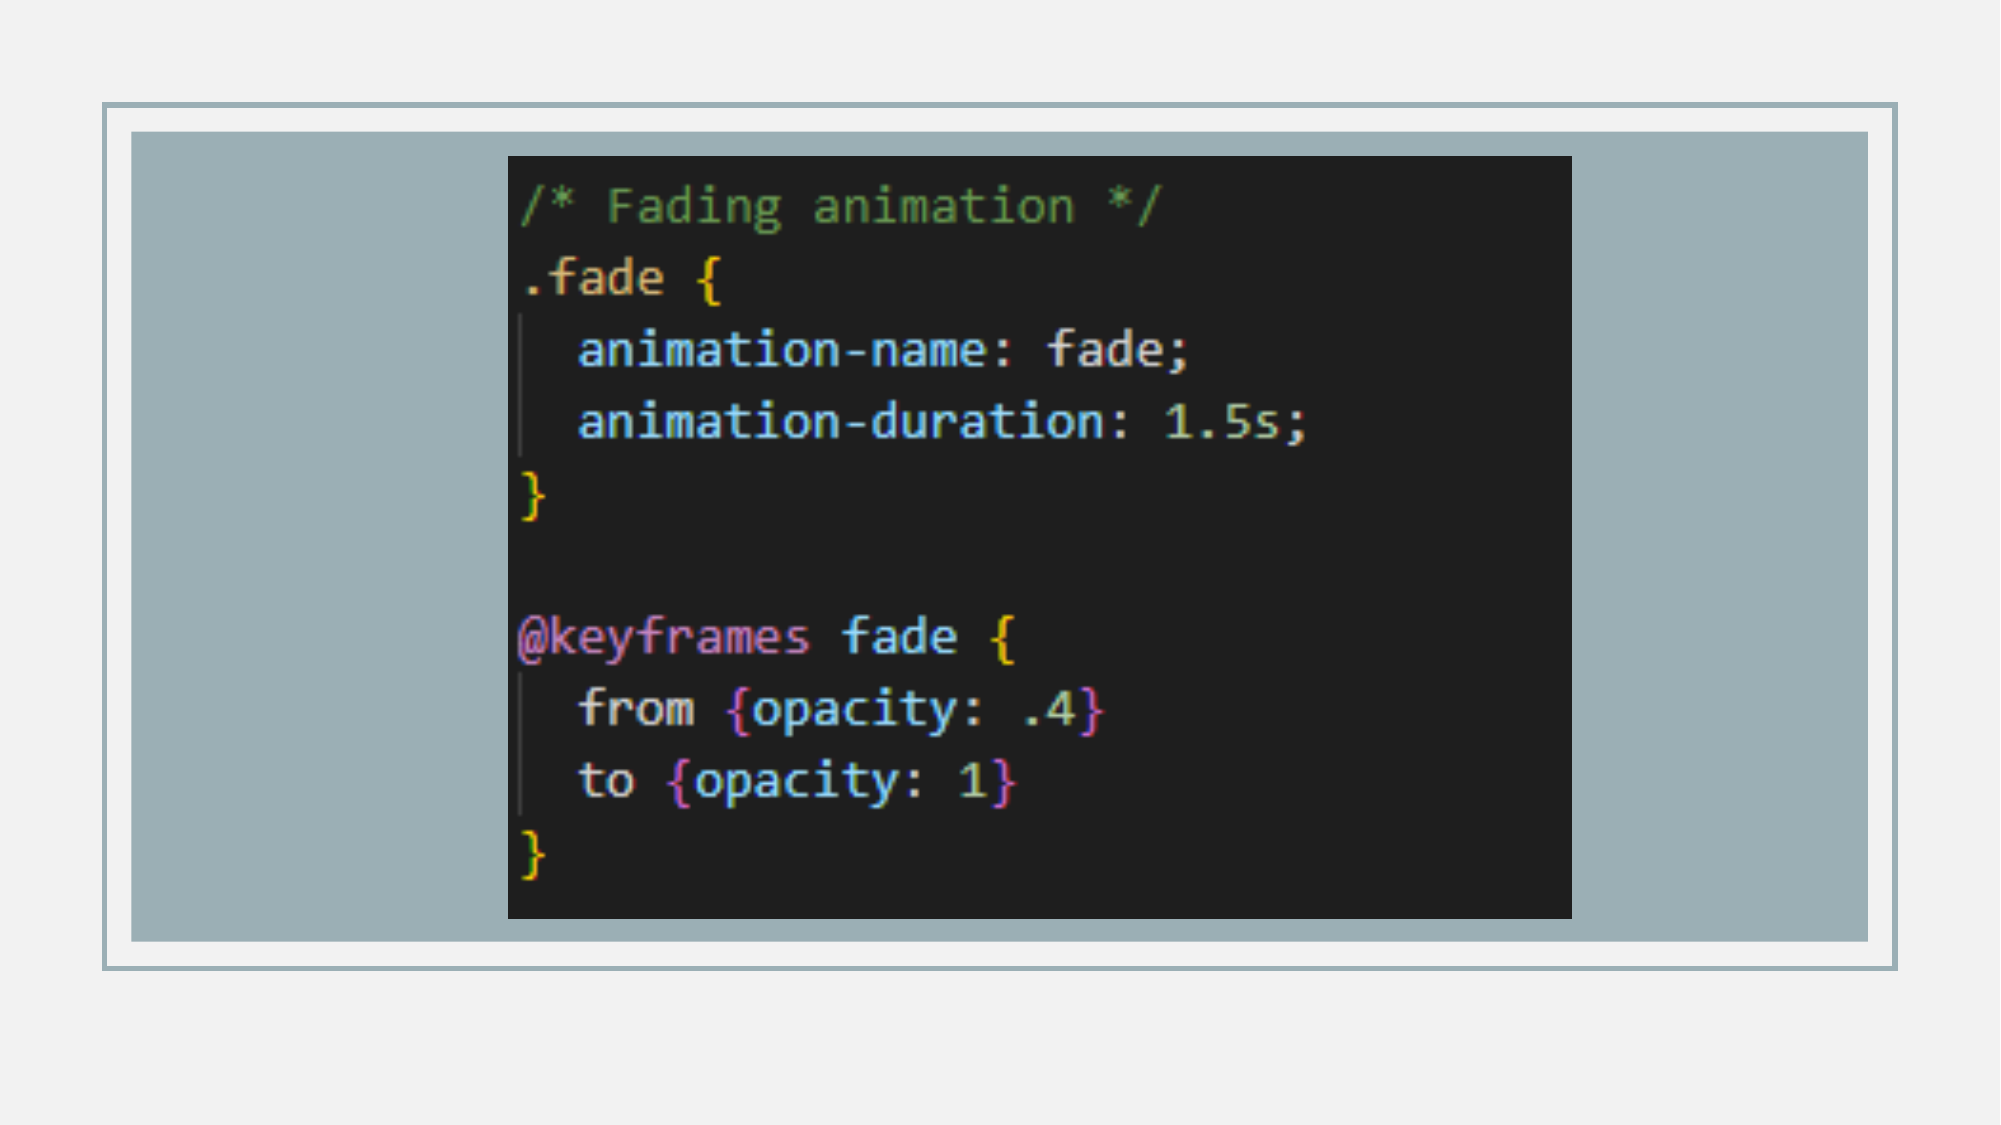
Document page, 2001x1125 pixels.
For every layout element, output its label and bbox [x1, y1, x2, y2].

text_box [130, 131, 1869, 943]
picture [508, 156, 1572, 919]
text_box [103, 104, 1896, 969]
